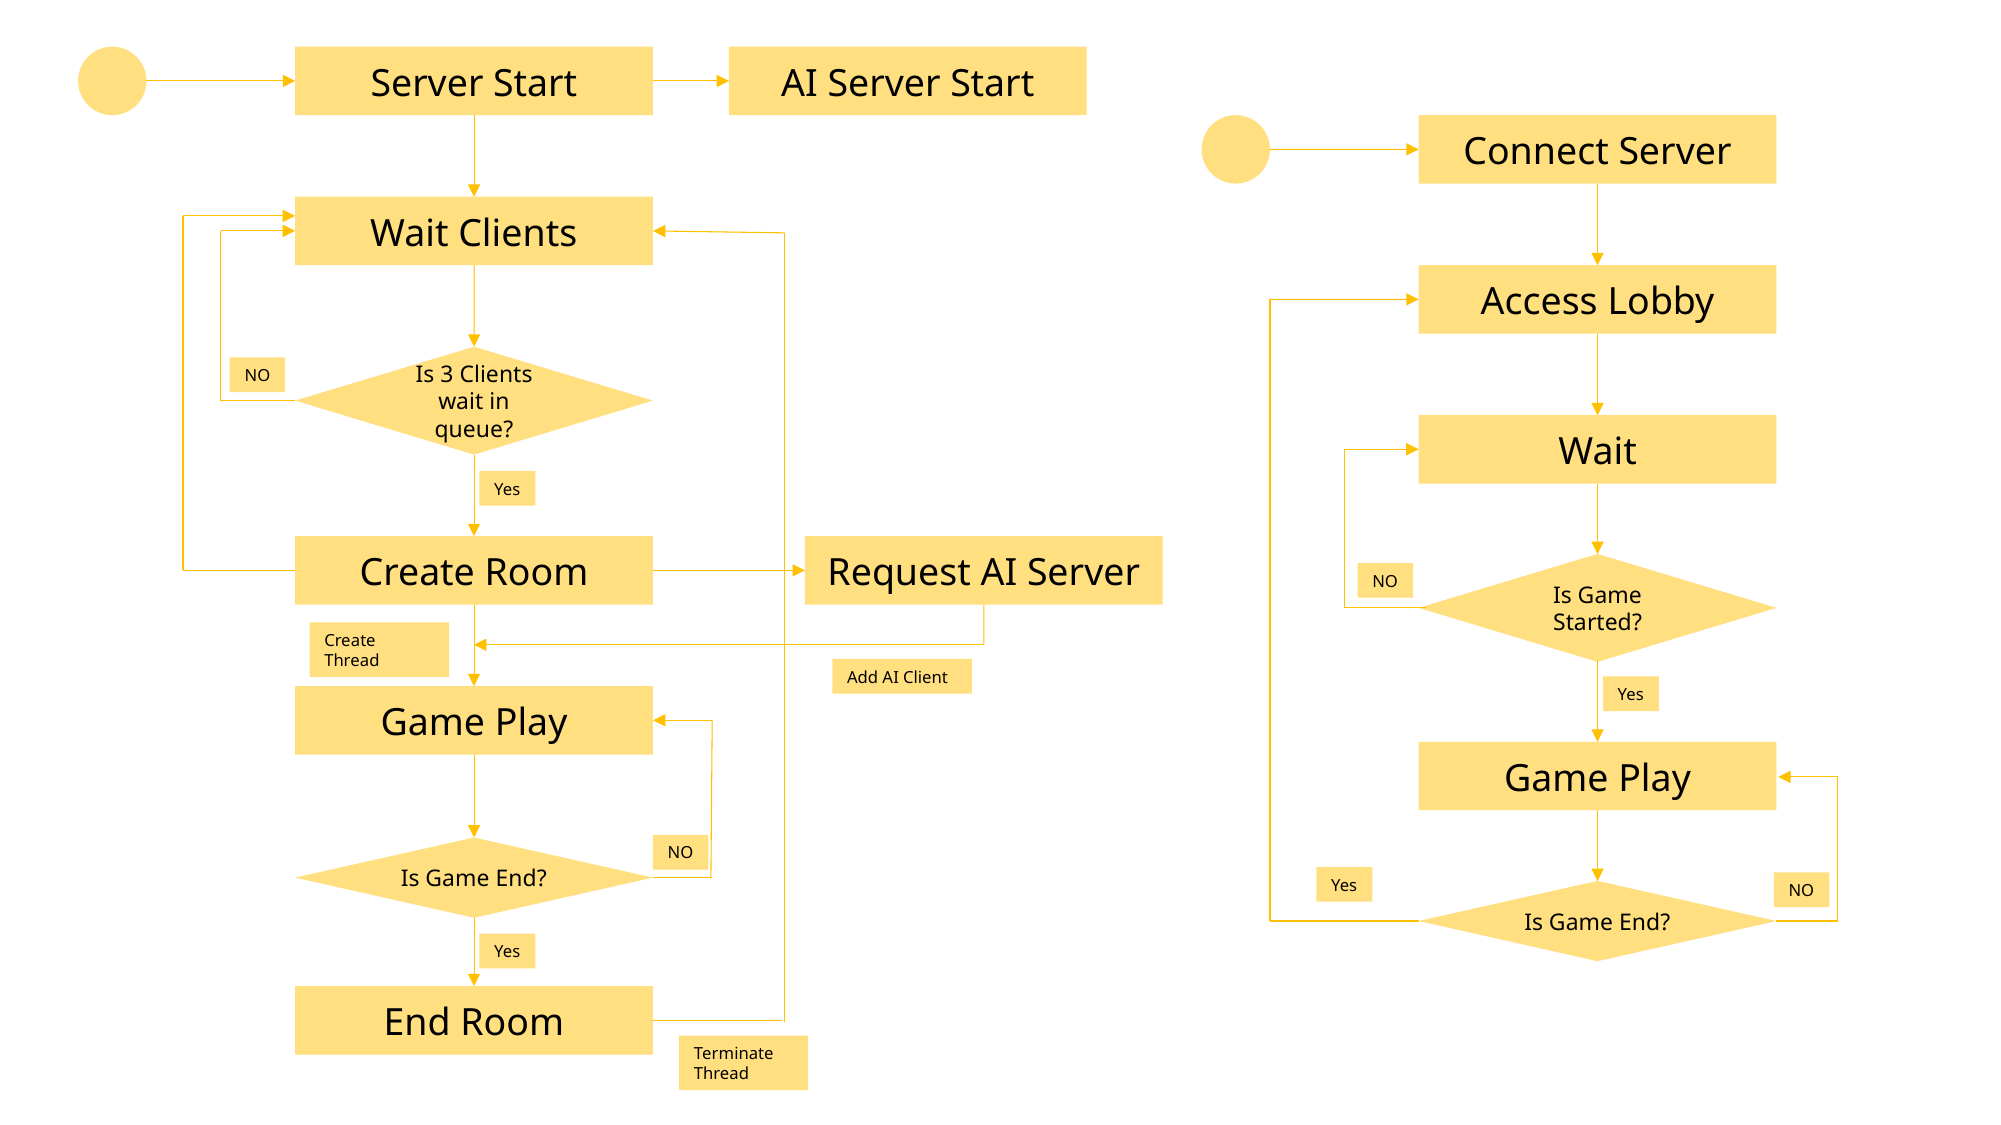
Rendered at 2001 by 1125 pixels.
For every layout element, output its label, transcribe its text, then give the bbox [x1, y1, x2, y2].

text_box [1201, 115, 1270, 184]
text_box NO [1357, 563, 1414, 598]
text_box Add AI Client [832, 658, 972, 694]
text_box Request AI Server [804, 536, 1163, 605]
text_box Terminate Thread [679, 1035, 809, 1091]
text_box Is Game End? [295, 837, 652, 918]
text_box Yes [479, 933, 536, 969]
text_box Wait Clients [295, 196, 653, 266]
text_box Is Game Started? [1419, 554, 1777, 662]
text_box Wait [1418, 415, 1777, 484]
text_box Yes [1602, 676, 1659, 712]
text_box NO [652, 834, 709, 870]
text_box Access Lobby [1418, 265, 1777, 334]
text_box NO [229, 357, 286, 393]
text_box Game Play [295, 686, 653, 755]
text_box [78, 46, 147, 116]
text_box Create Thread [309, 622, 450, 677]
text_box Game Play [1418, 741, 1777, 811]
text_box Yes [479, 470, 536, 506]
text_box AI Server Start [728, 46, 1087, 116]
text_box End Room [295, 986, 653, 1055]
text_box Is Game End? [1419, 881, 1776, 962]
text_box Create Room [295, 536, 653, 605]
text_box Is 3 Clients wait in queue? [296, 346, 653, 455]
text_box NO [1773, 872, 1830, 908]
text_box Connect Server [1418, 115, 1777, 184]
text_box Server Start [295, 46, 653, 116]
text_box Yes [1316, 867, 1373, 902]
